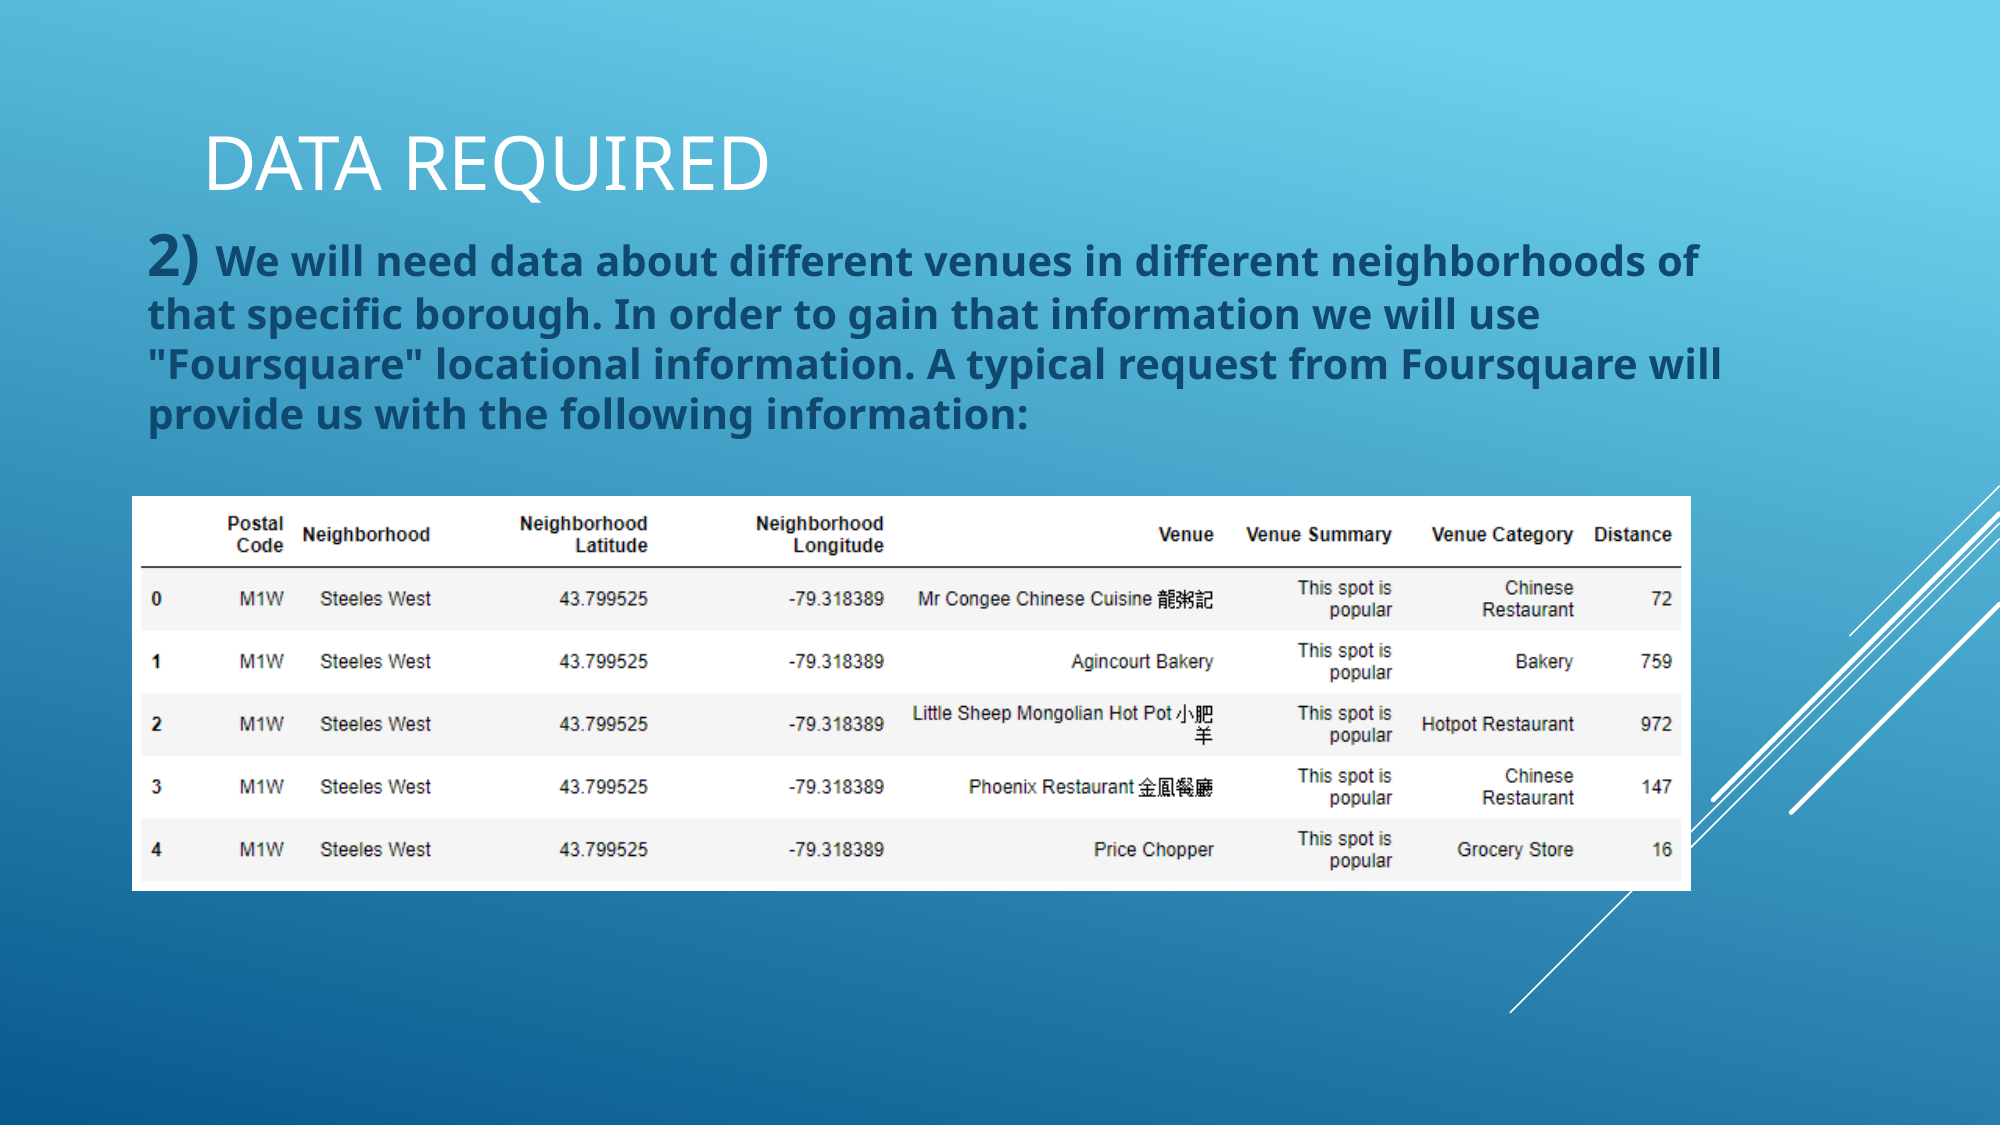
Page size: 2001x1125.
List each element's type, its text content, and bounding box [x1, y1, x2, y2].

list 2) We will need data about different venues in different neighborhoods of that specific borough. In order to gain that information we will use "Foursquare" locational information. A typical request from Foursquare will provide us with the following information: [132, 200, 1758, 740]
title Data required [187, 101, 1813, 220]
picture [132, 496, 1691, 891]
